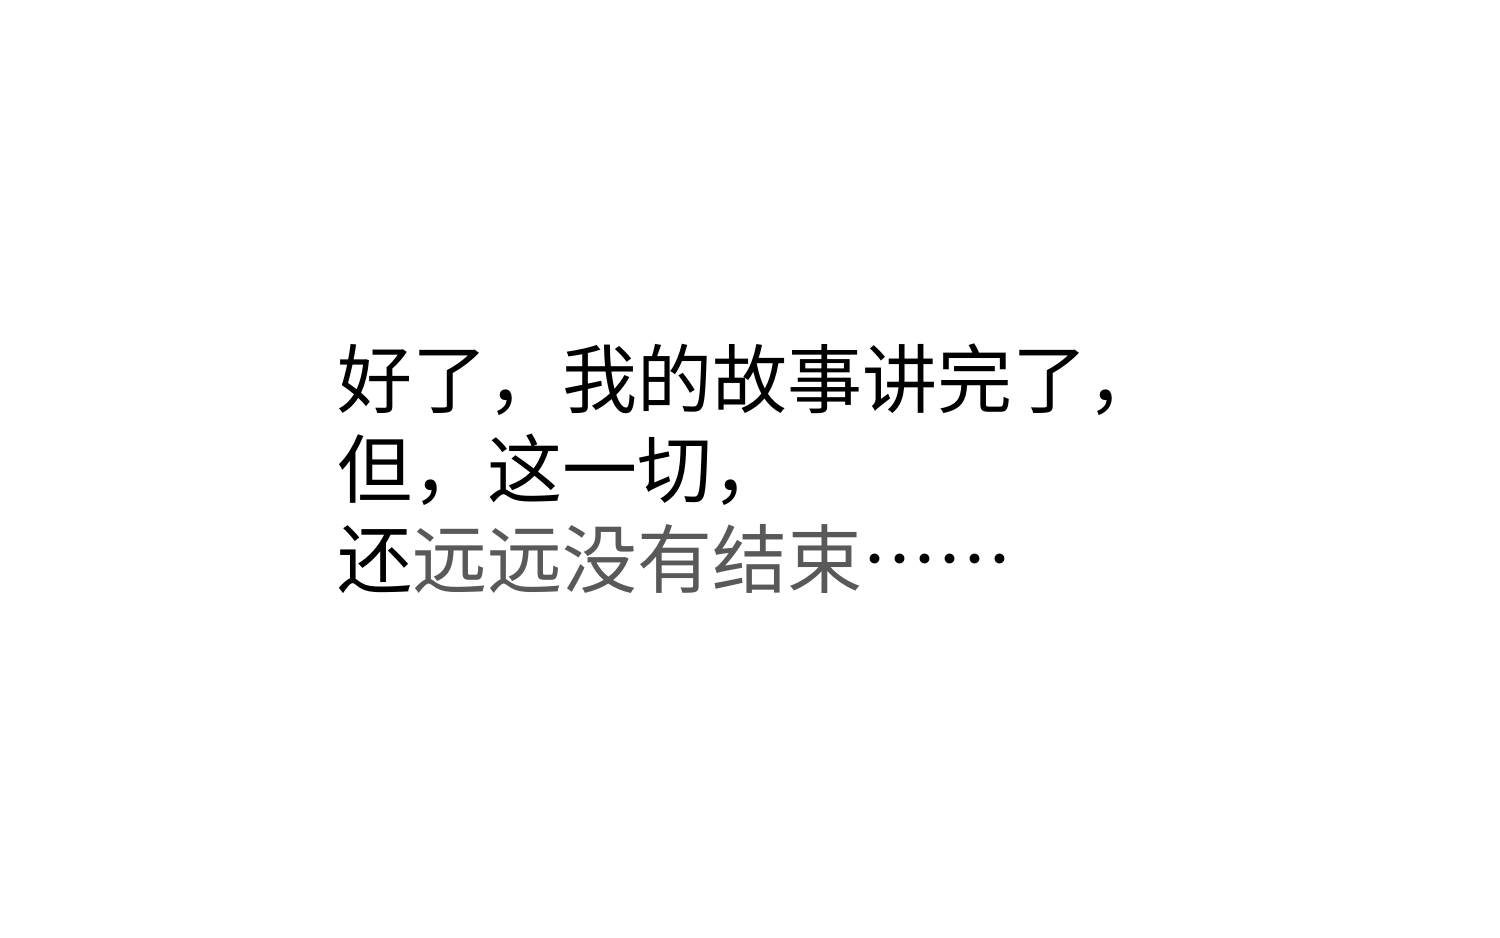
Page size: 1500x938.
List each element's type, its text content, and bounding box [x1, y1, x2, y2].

text_box 好了，我的故事讲完了， 但，这一切， 还远远没有结束…… [322, 324, 1178, 610]
